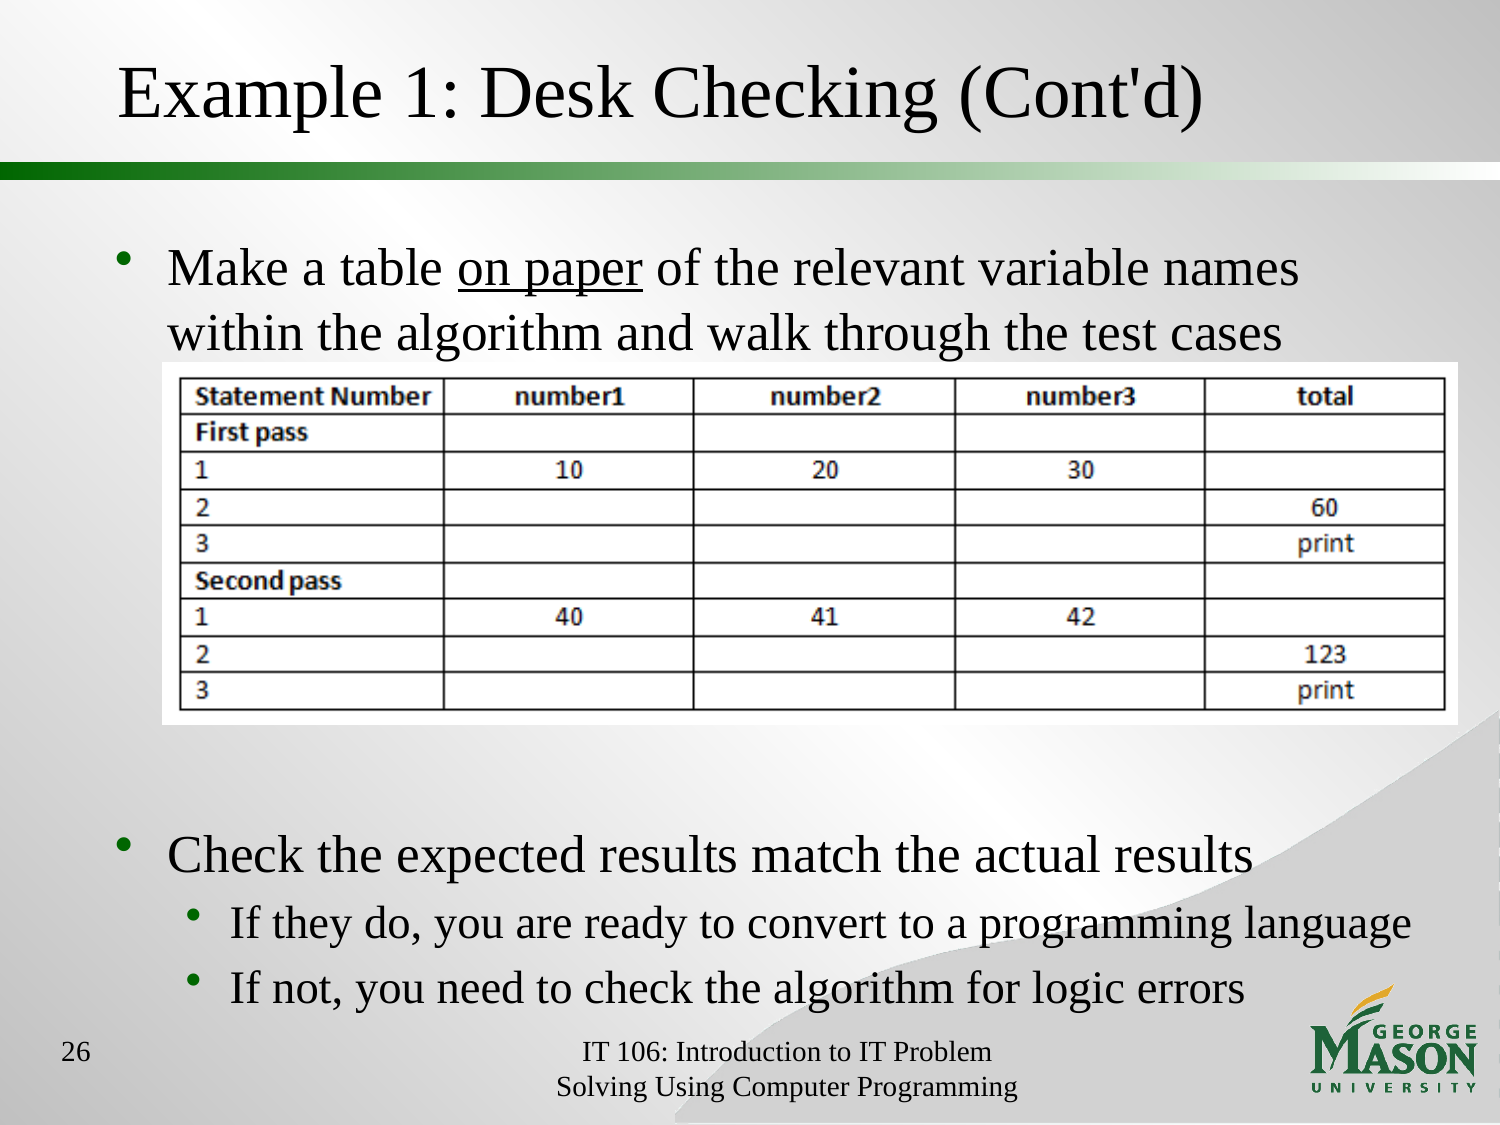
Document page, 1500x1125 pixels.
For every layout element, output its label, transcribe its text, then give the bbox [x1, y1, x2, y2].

footer IT 106: Introduction to IT Problem Solving Using Computer Programming [537, 1024, 1038, 1101]
title Example 1: Desk Checking (Cont'd) [102, 24, 1441, 151]
slide_number 26 [29, 1024, 106, 1101]
picture [162, 362, 1500, 1125]
list Make a table on paper of the relevant variable names within the algorithm and walk through the test cases Check the expected results match the actual results If they do, you are ready to convert to a programming language If not, you need to check the algorithm for logic errors [99, 224, 1438, 1038]
